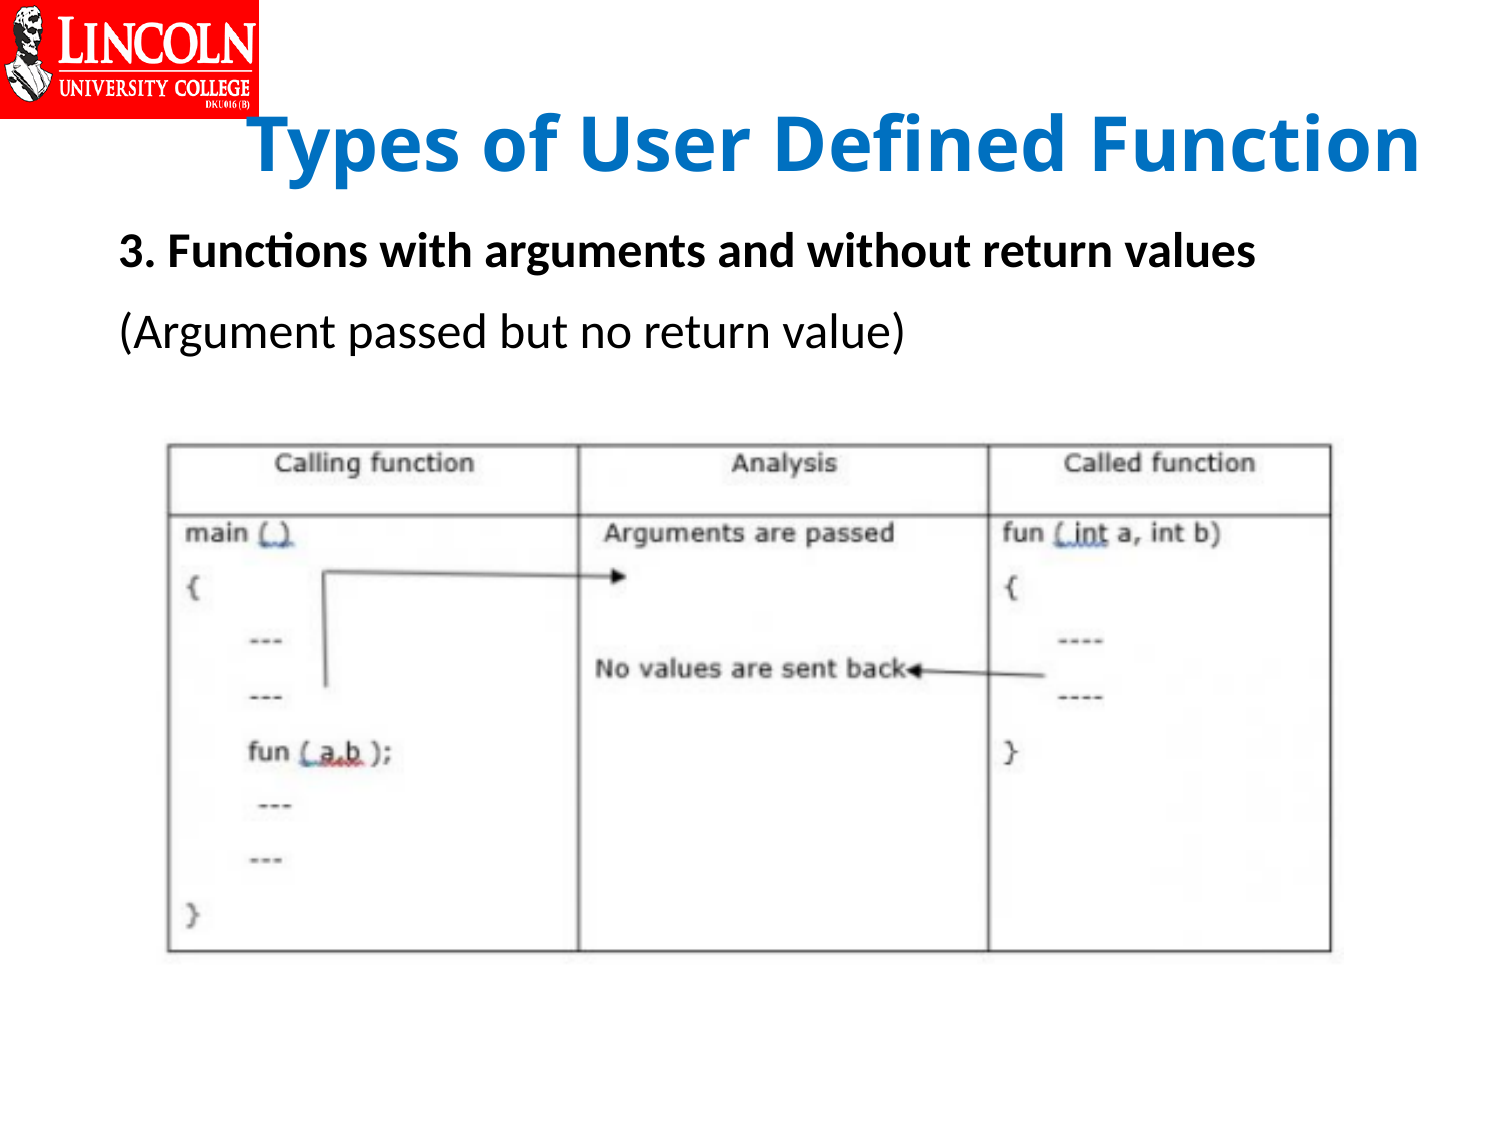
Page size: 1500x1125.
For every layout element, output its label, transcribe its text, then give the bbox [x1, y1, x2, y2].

picture [156, 430, 1344, 967]
title Types of User Defined Function [186, 70, 1481, 224]
list 3. Functions with arguments and without return values (Argument passed but no return value) [103, 210, 1397, 1072]
